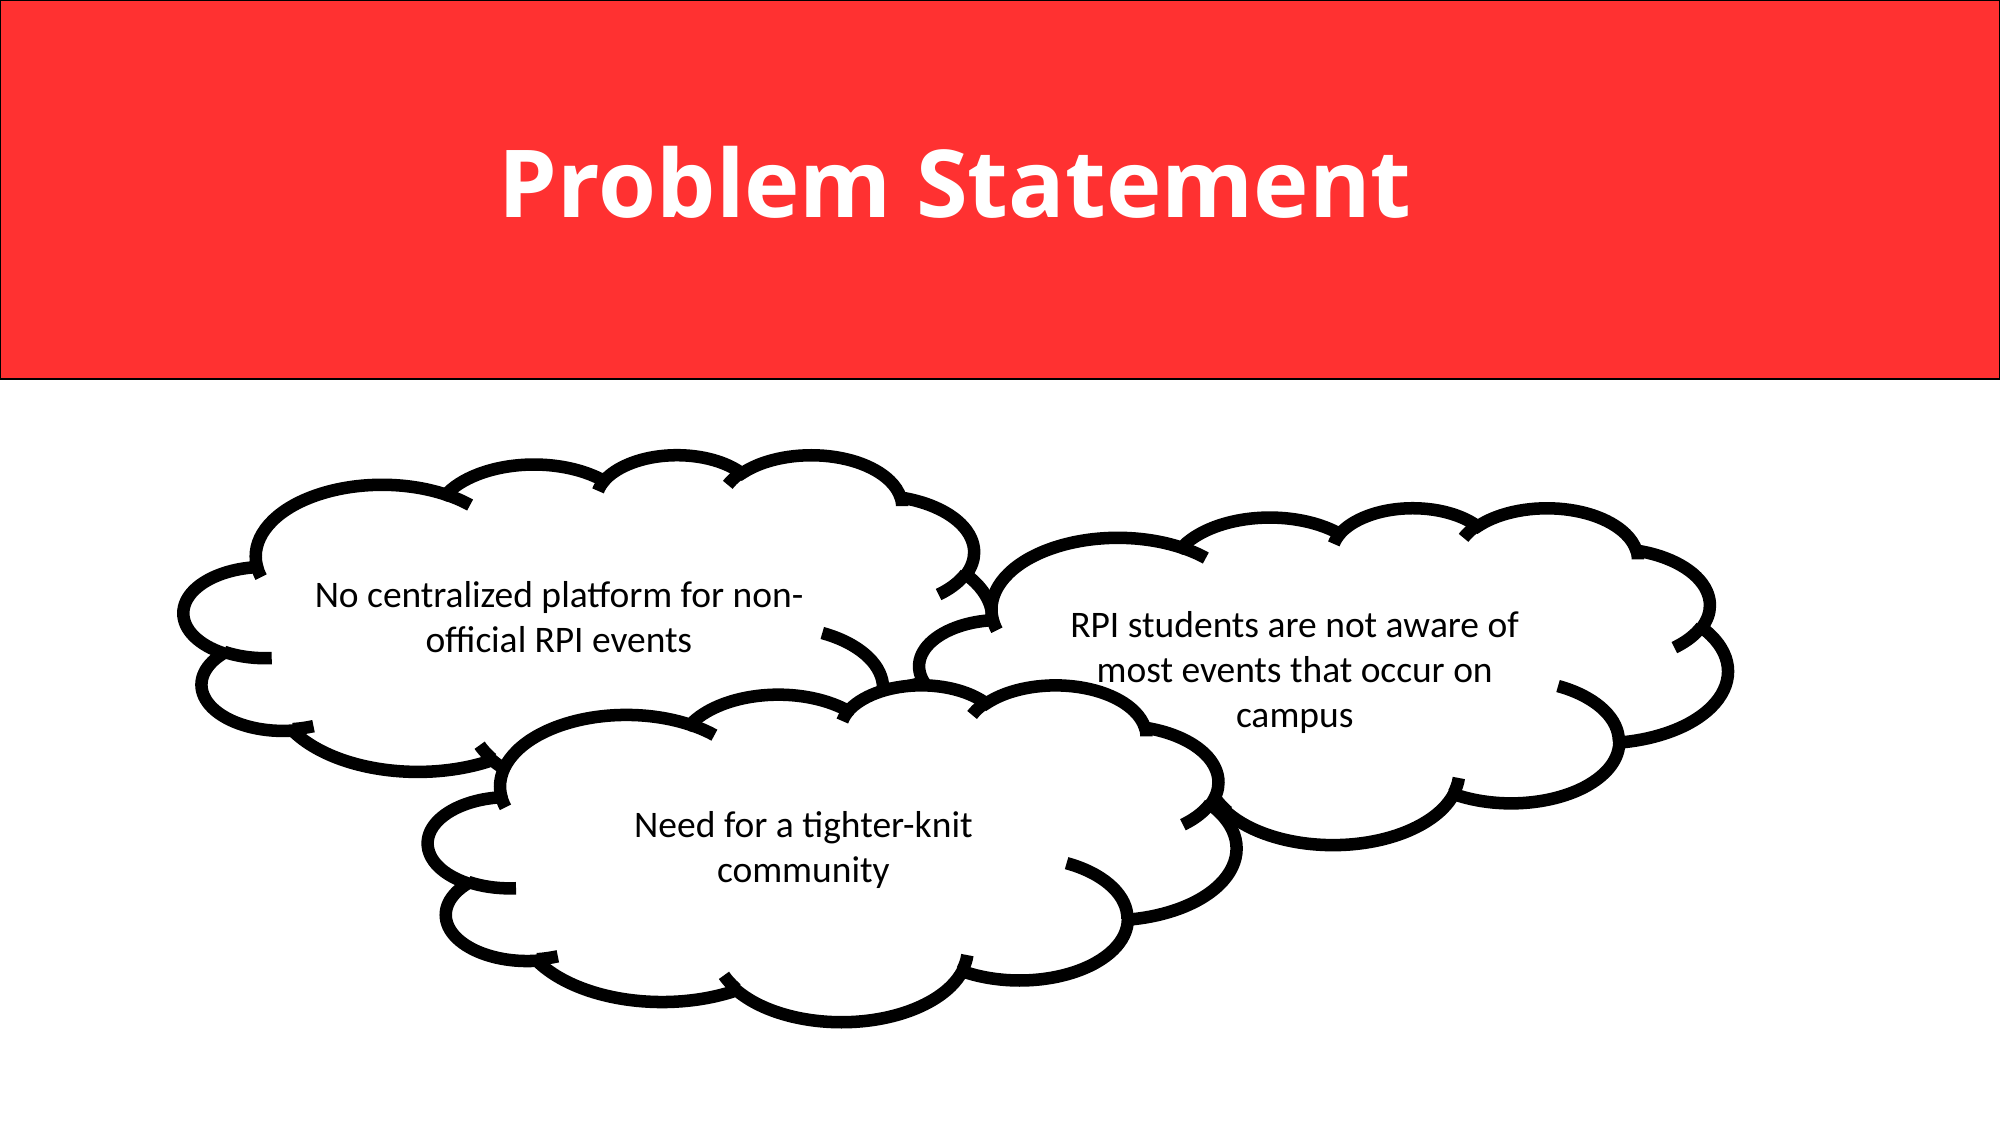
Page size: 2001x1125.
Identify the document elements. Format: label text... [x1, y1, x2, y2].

text_box No centralized platform for non-official RPI events [182, 454, 991, 773]
text_box [0, 0, 2000, 380]
text_box RPI students are not aware of most events that occur on campus [918, 507, 1730, 847]
title Problem Statement [205, 108, 1706, 245]
text_box Need for a tighter-knit community [426, 684, 1238, 1024]
